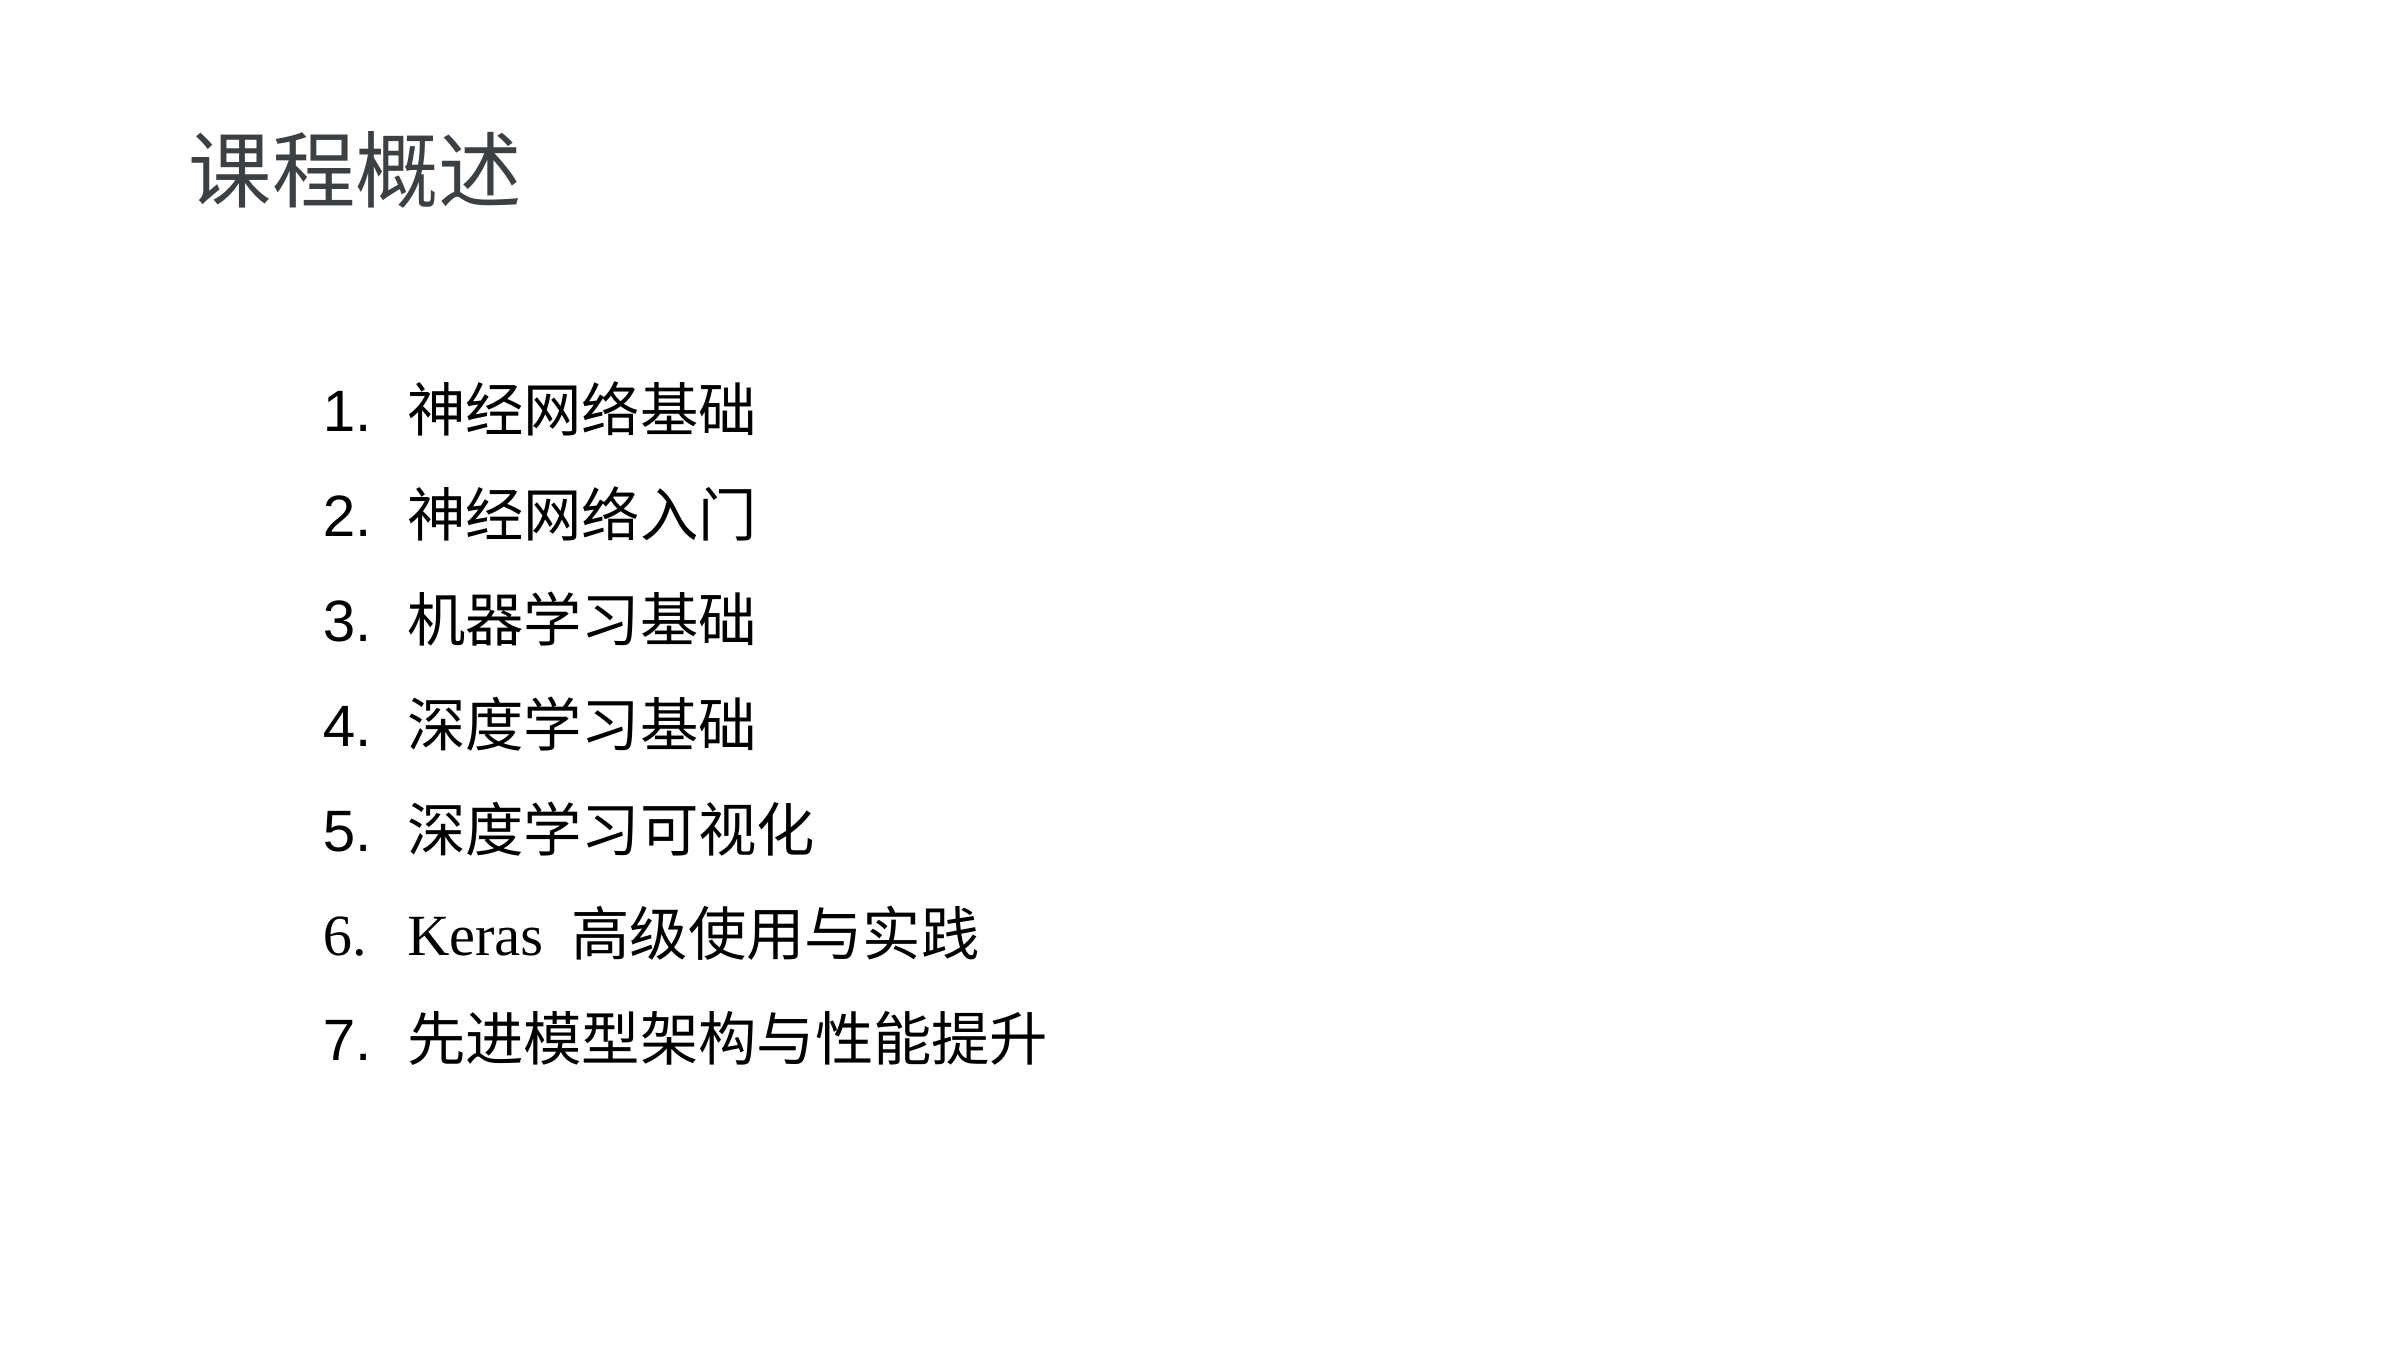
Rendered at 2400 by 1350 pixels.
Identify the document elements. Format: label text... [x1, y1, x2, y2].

text_box 课程概述 [173, 102, 1689, 248]
text_box 神经网络基础 神经网络入门 机器学习基础 深度学习基础 深度学习可视化 Keras 高级使用与实践 先进模型架构与性能提升 [307, 322, 1859, 1274]
